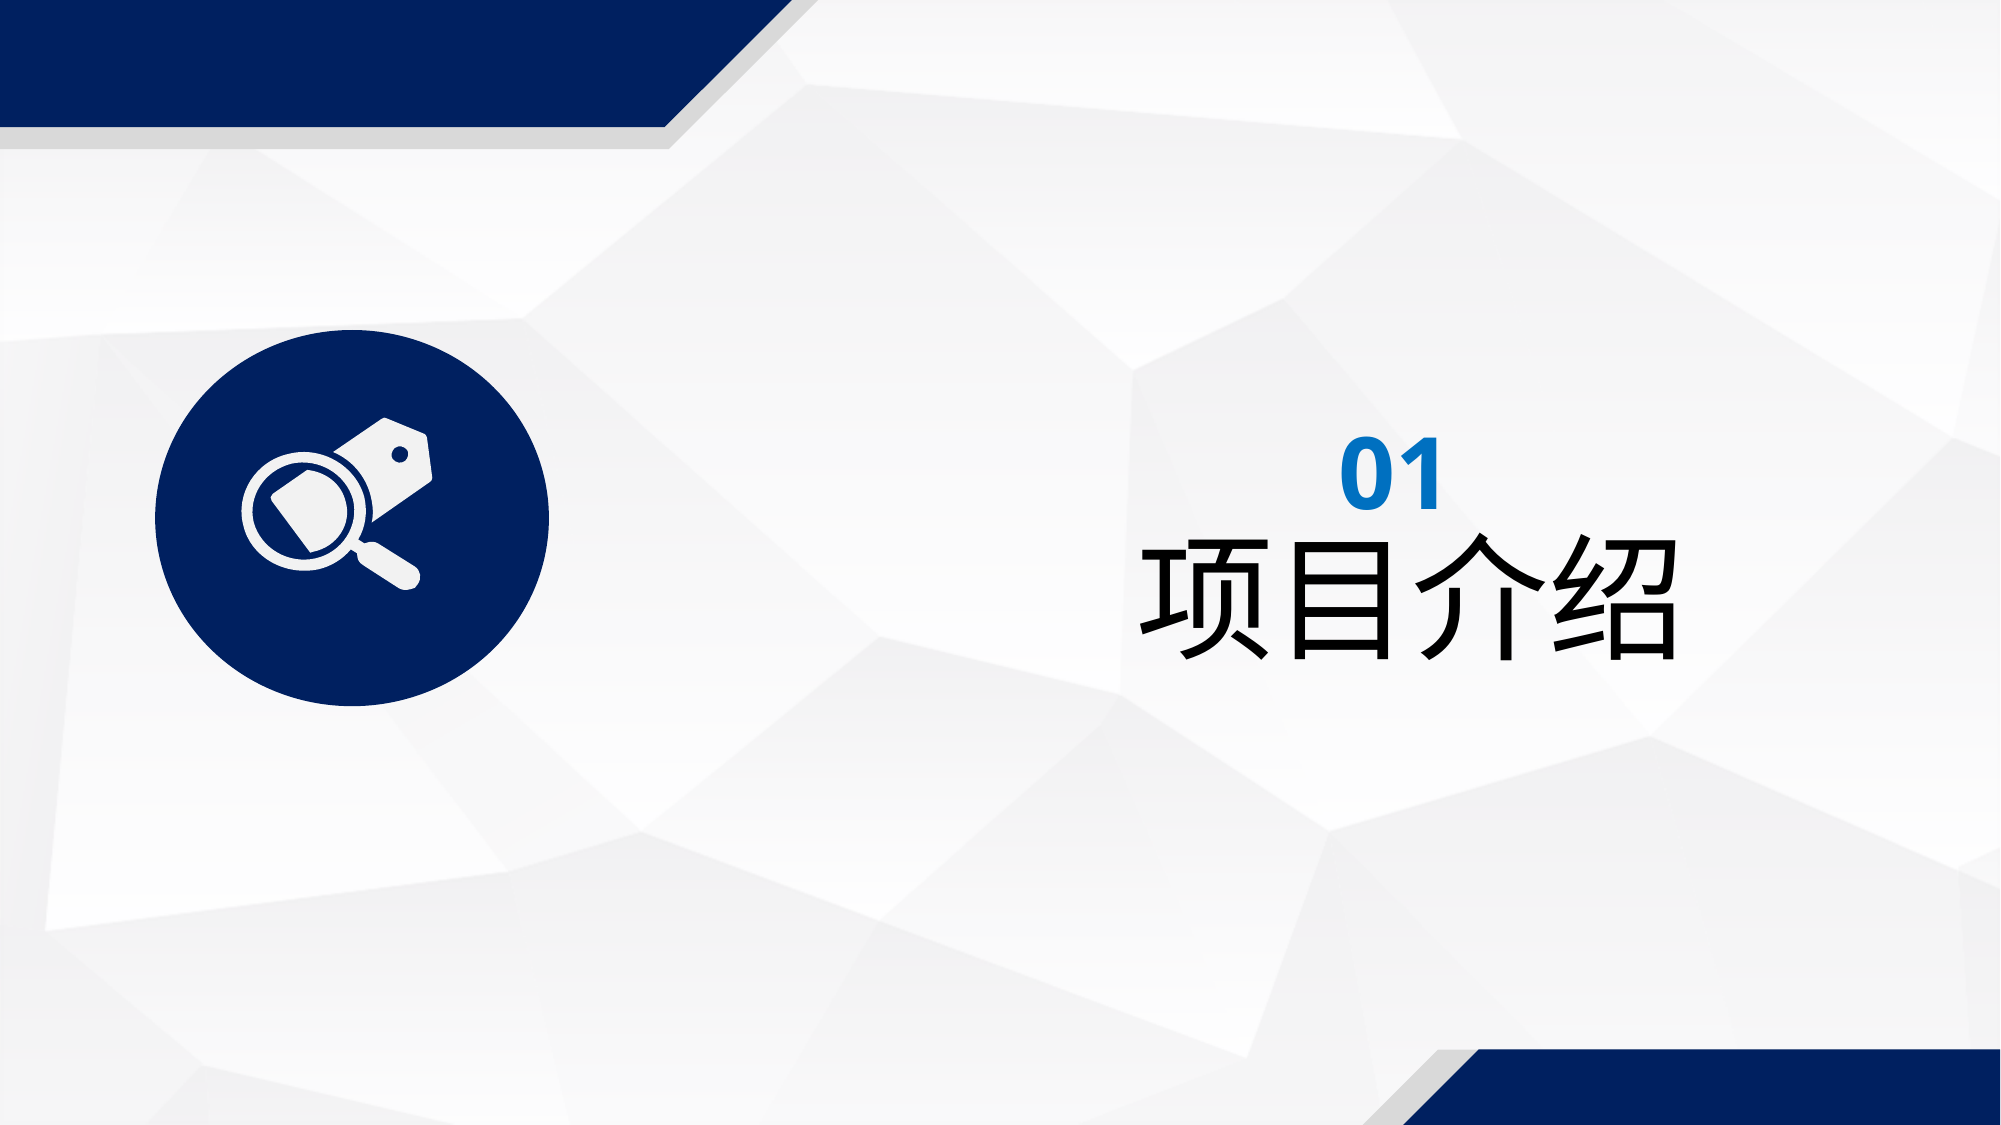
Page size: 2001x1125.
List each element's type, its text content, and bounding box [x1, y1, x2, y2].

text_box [234, 417, 433, 591]
text_box 项目介绍 [1032, 537, 1791, 685]
text_box [154, 328, 550, 708]
picture [0, 0, 2001, 1125]
text_box 01 [946, 401, 1845, 537]
